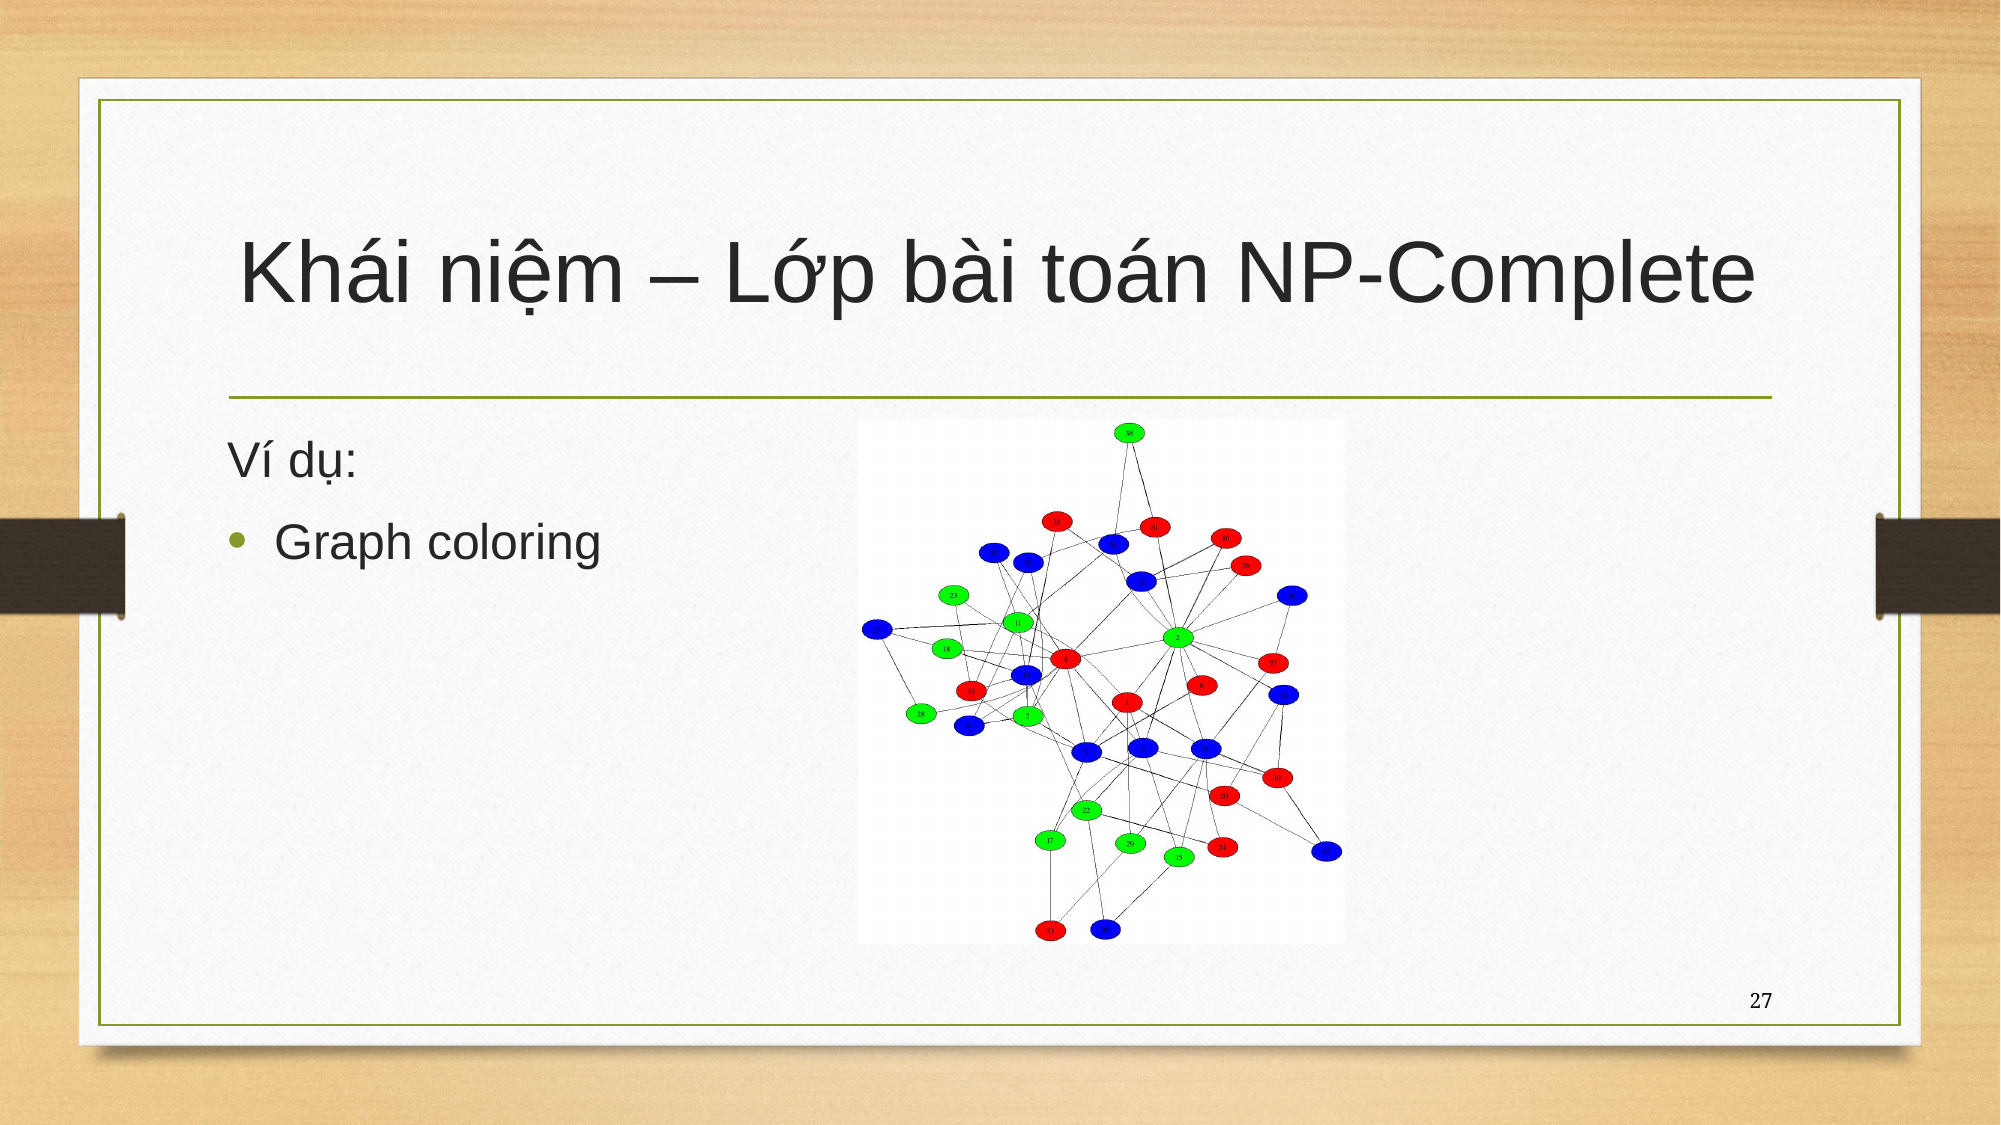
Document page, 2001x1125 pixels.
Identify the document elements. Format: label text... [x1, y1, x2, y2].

picture [0, 0, 2001, 1125]
list Ví dụ: Graph coloring [212, 419, 1788, 964]
slide_number 27 [1698, 979, 1788, 1025]
title Khái niệm – Lớp bài toán NP-Complete [212, 161, 1788, 375]
